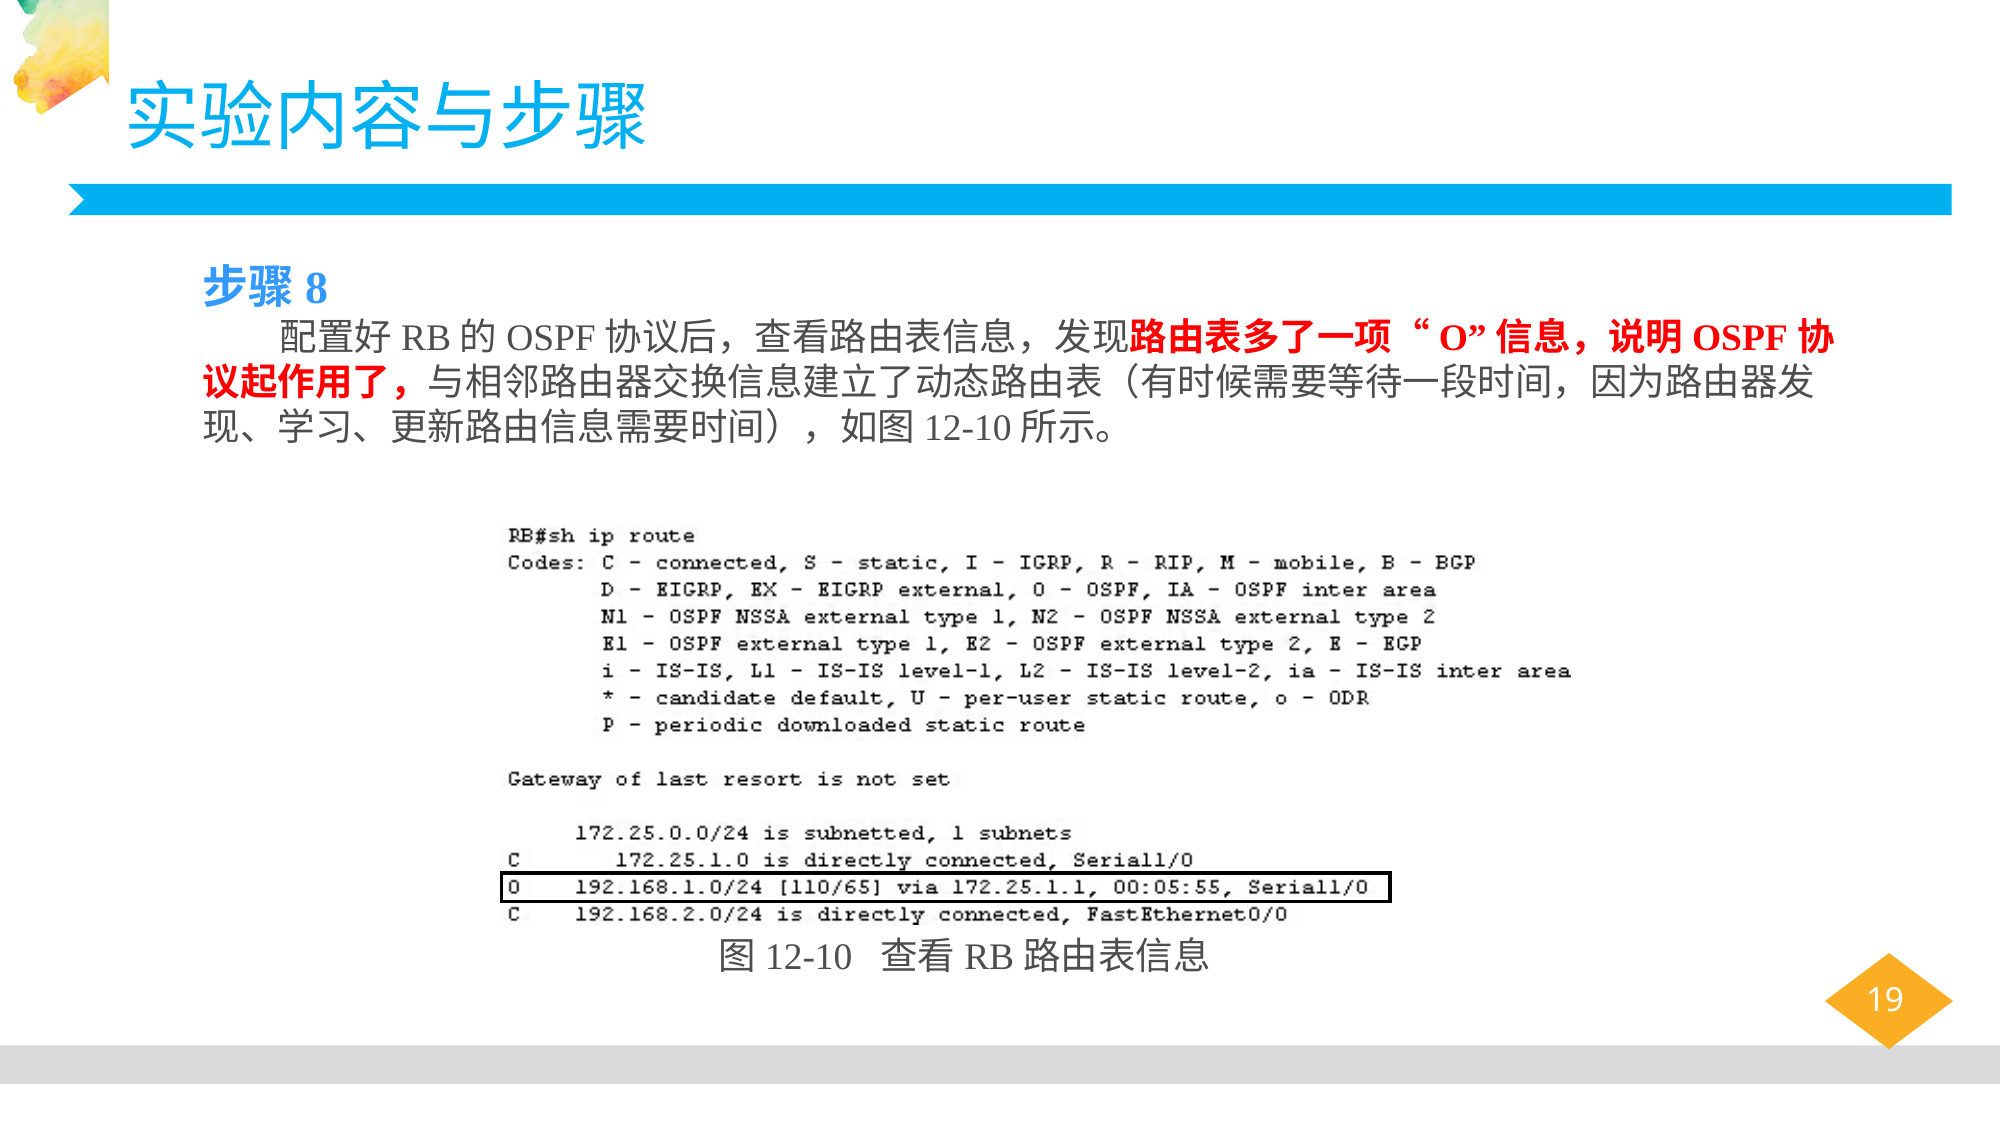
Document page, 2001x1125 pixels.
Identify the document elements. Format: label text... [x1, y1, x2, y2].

text_box 步骤8 配置好RB的OSPF协议后，查看路由表信息，发现路由表多了一项“O”信息，说明OSPF协议起作用了，与相邻路由器交换信息建立了动态路由表（有时候需要等待一段时间，因为路由器发现、学习、更新路由信息需要时间），如图12-10所示。 [187, 250, 1865, 456]
text_box 实验内容与步骤 [109, 33, 1345, 183]
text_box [500, 525, 1571, 985]
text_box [56, 183, 1952, 216]
picture [0, 0, 109, 142]
